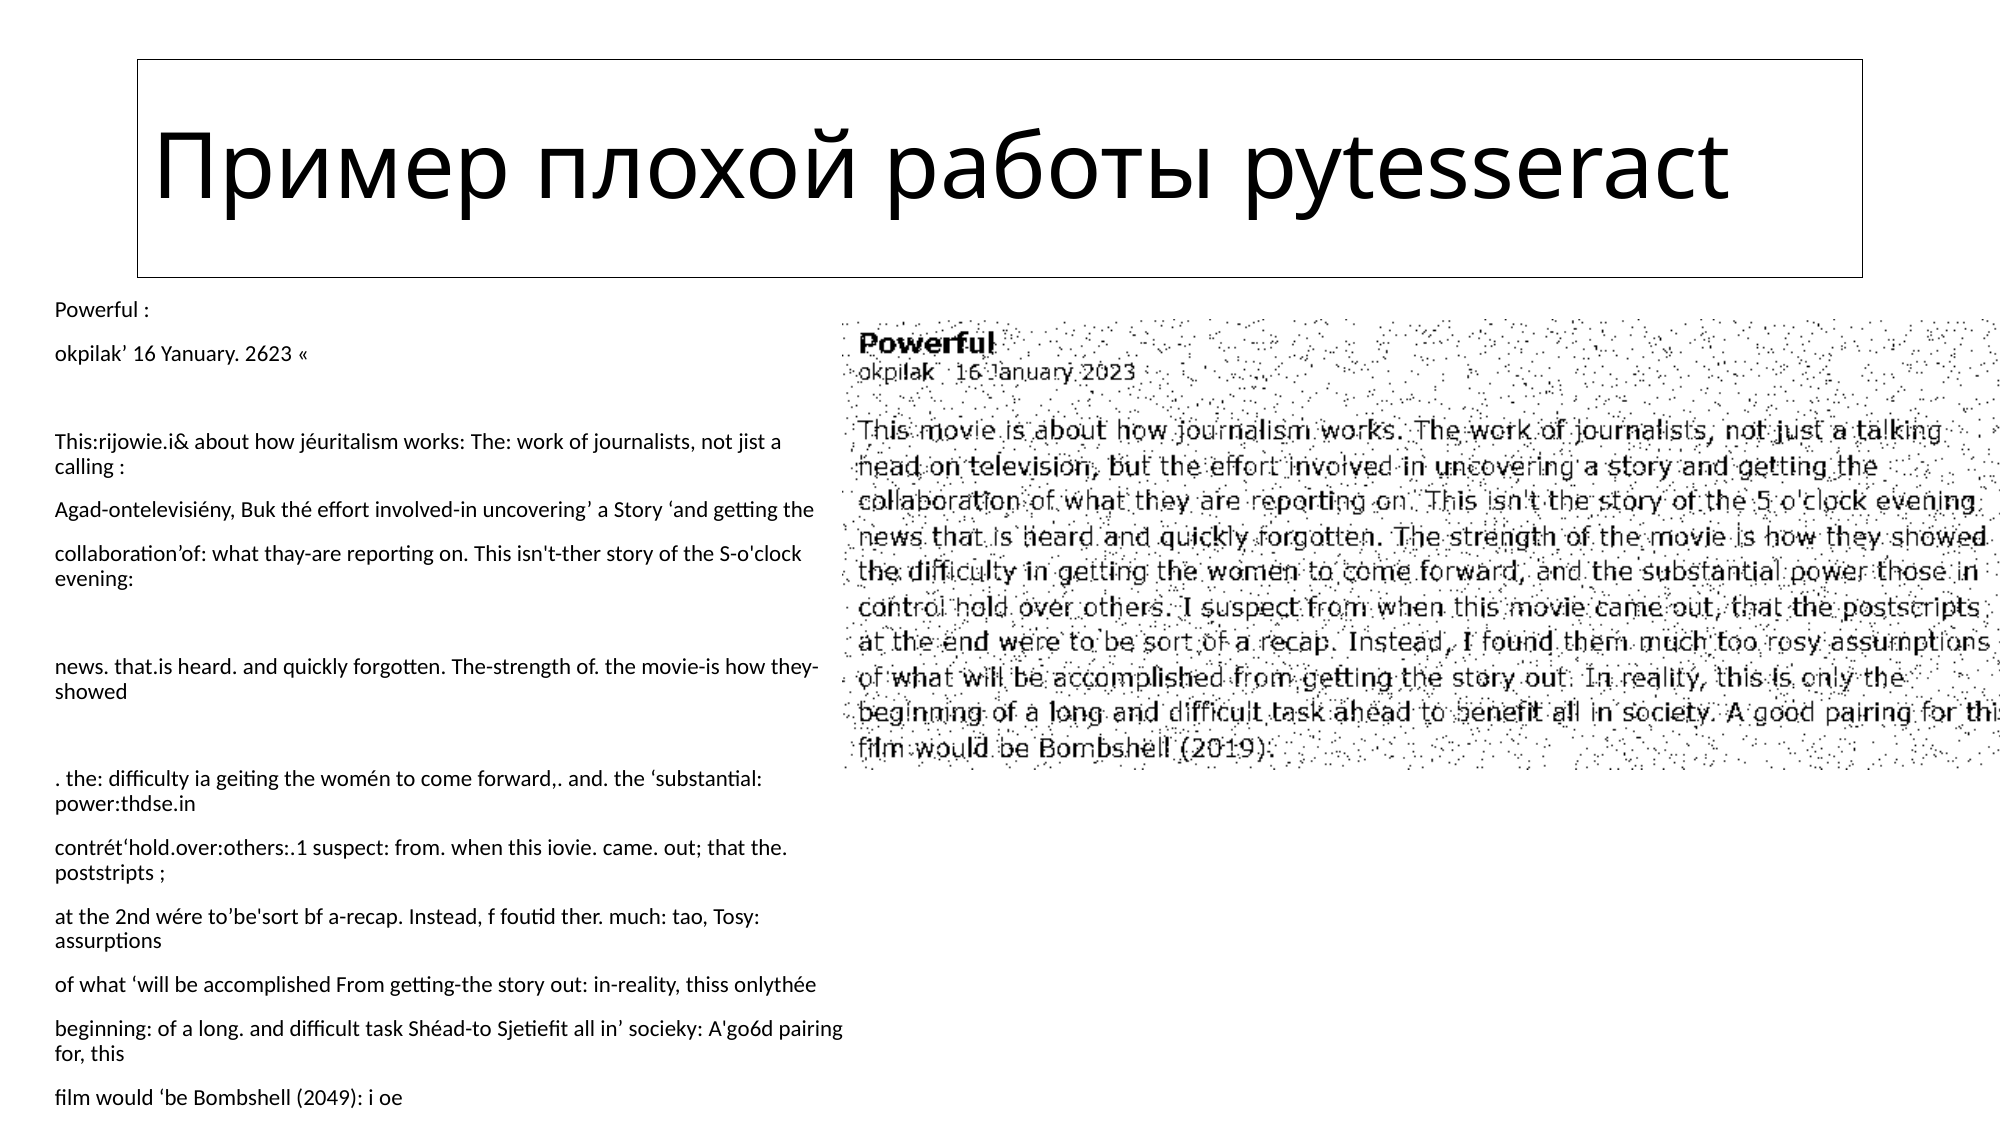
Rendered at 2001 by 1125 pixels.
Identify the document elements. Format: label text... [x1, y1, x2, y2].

title Пример плохой работы pytesseract [137, 59, 1863, 278]
picture [842, 319, 2000, 770]
list Powerful : okpilak’ 16 Yanuary. 2623 « This:rijowie.i& about how jéuritalism works: The: work of journalists, not jist a calling : Agad-ontelevisiény, Buk thé effort involved-in uncovering’ a Story ‘and getting the collaboration’of: what thay-are reporting on. This isn't-ther story of the S-o'clock evening: news. that.is heard. and quickly forgotten. The-strength of. the movie-is how they-showed . the: difficulty ia geiting the womén to come forward,. and. the ‘substantial: power:thdse.in contrét‘hold.over:others:.1 suspect: from. when this iovie. came. out; that the. poststripts ; at the 2nd wére to’be'sort bf a-recap. Instead, f foutid ther. much: tao, Tosy: assurptions of what ‘will be accomplished From getting-the story out: in-reality, thiss onlythée beginning: of a long. and difficult task Shéad-to Sjetiefit all in’ socieky: A'go6d pairing for, this film would ‘be Bombshell (2049): i oe [39, 290, 870, 1125]
